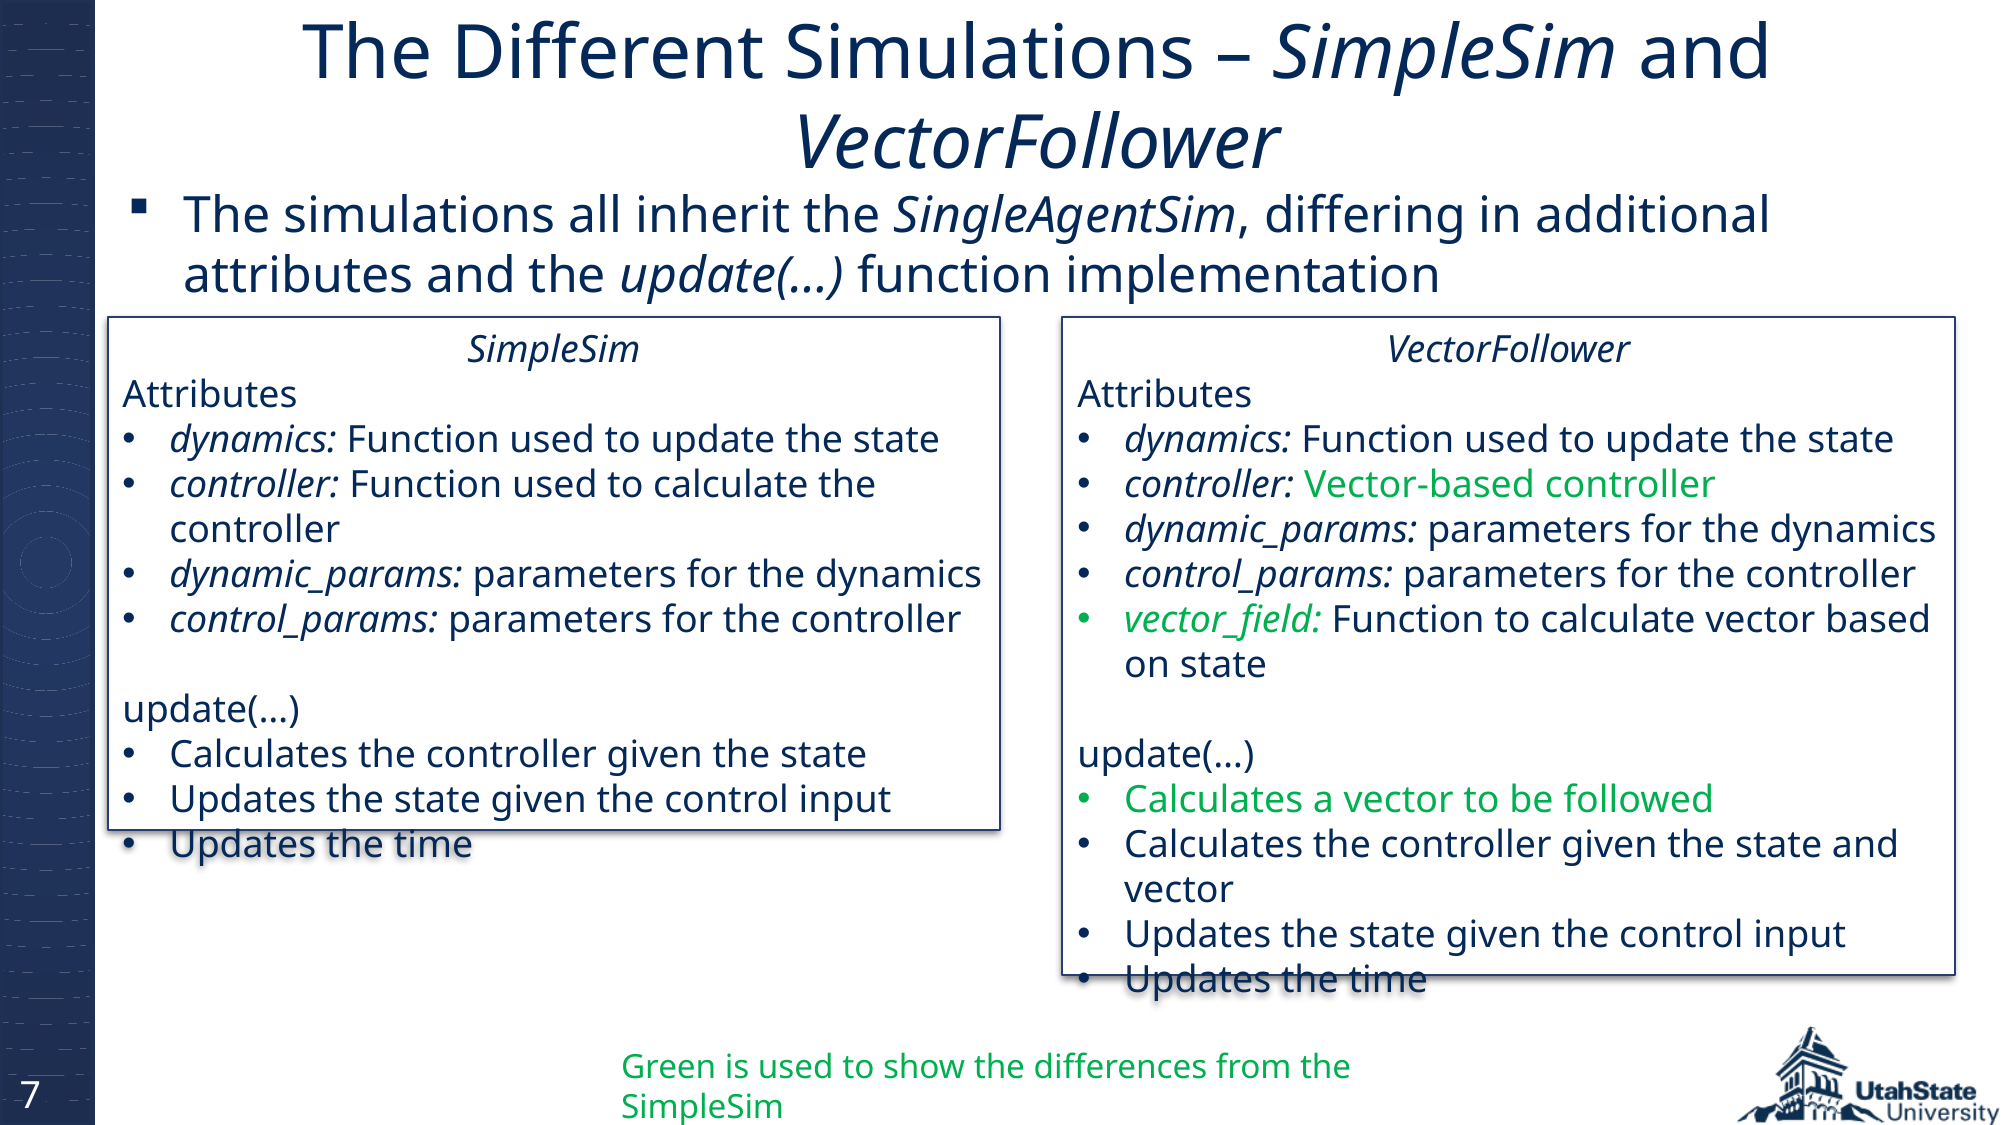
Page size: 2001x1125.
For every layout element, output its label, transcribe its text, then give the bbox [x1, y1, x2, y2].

slide_number 7 [0, 1066, 93, 1125]
text_box VectorFollower Attributes dynamics: Function used to update the state controller: Vector-based controller dynamic_params: parameters for the dynamics control_params: parameters for the controller vector_field: Function to calculate vector based on state update(…) Calculates a vector to be followed Calculates the controller given the state and vector Updates the state given the control input Updates the time [1061, 316, 1956, 976]
text_box SimpleSim Attributes dynamics: Function used to update the state controller: Function used to calculate the controller dynamic_params: parameters for the dynamics control_params: parameters for the controller update(…) Calculates the controller given the state Updates the state given the control input Updates the time [107, 316, 1001, 831]
title The Different Simulations – SimpleSim and VectorFollower [112, 12, 1963, 174]
text_box Green is used to show the differences from the SimpleSim [606, 1038, 1469, 1125]
list The simulations all inherit the SingleAgentSim, differing in additional attributes and the update(…) function implementation [112, 174, 1963, 1088]
picture [1737, 1026, 2000, 1125]
